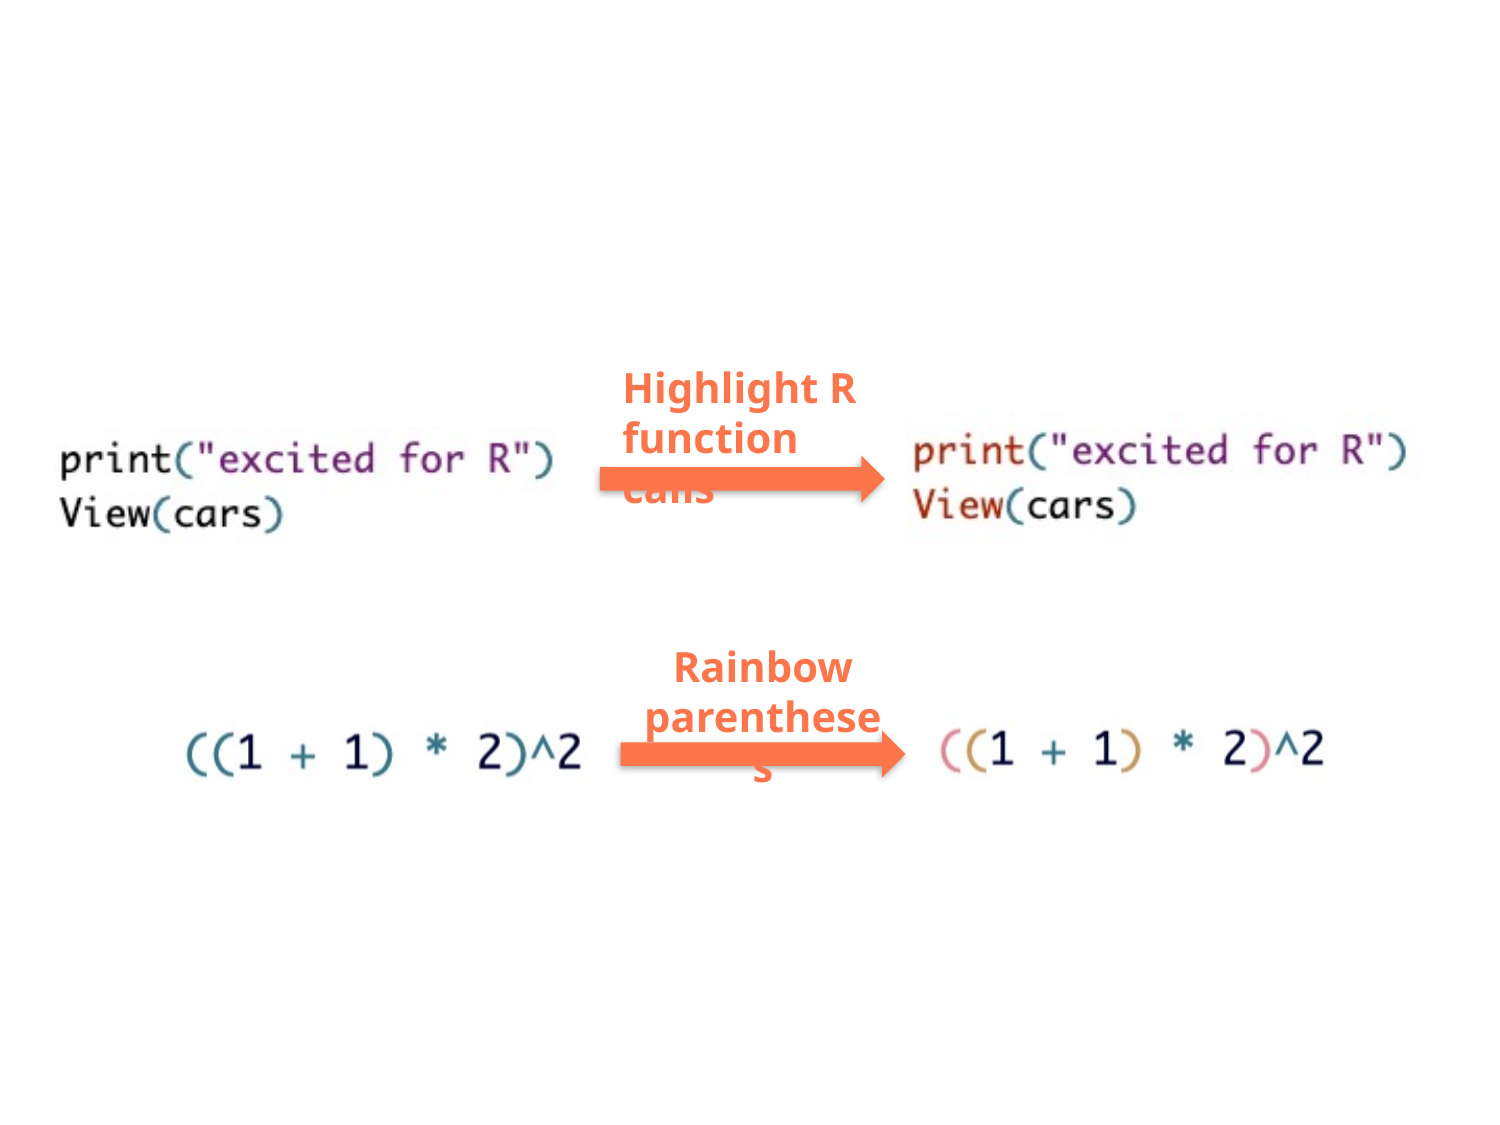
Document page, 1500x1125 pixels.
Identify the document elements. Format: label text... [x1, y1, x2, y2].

picture [925, 710, 1357, 789]
picture [54, 426, 565, 545]
picture [176, 710, 608, 798]
text_box [599, 466, 607, 492]
picture [905, 412, 1429, 545]
text_box Highlight R function calls [607, 354, 893, 520]
text_box Rainbow parentheses [620, 633, 906, 798]
